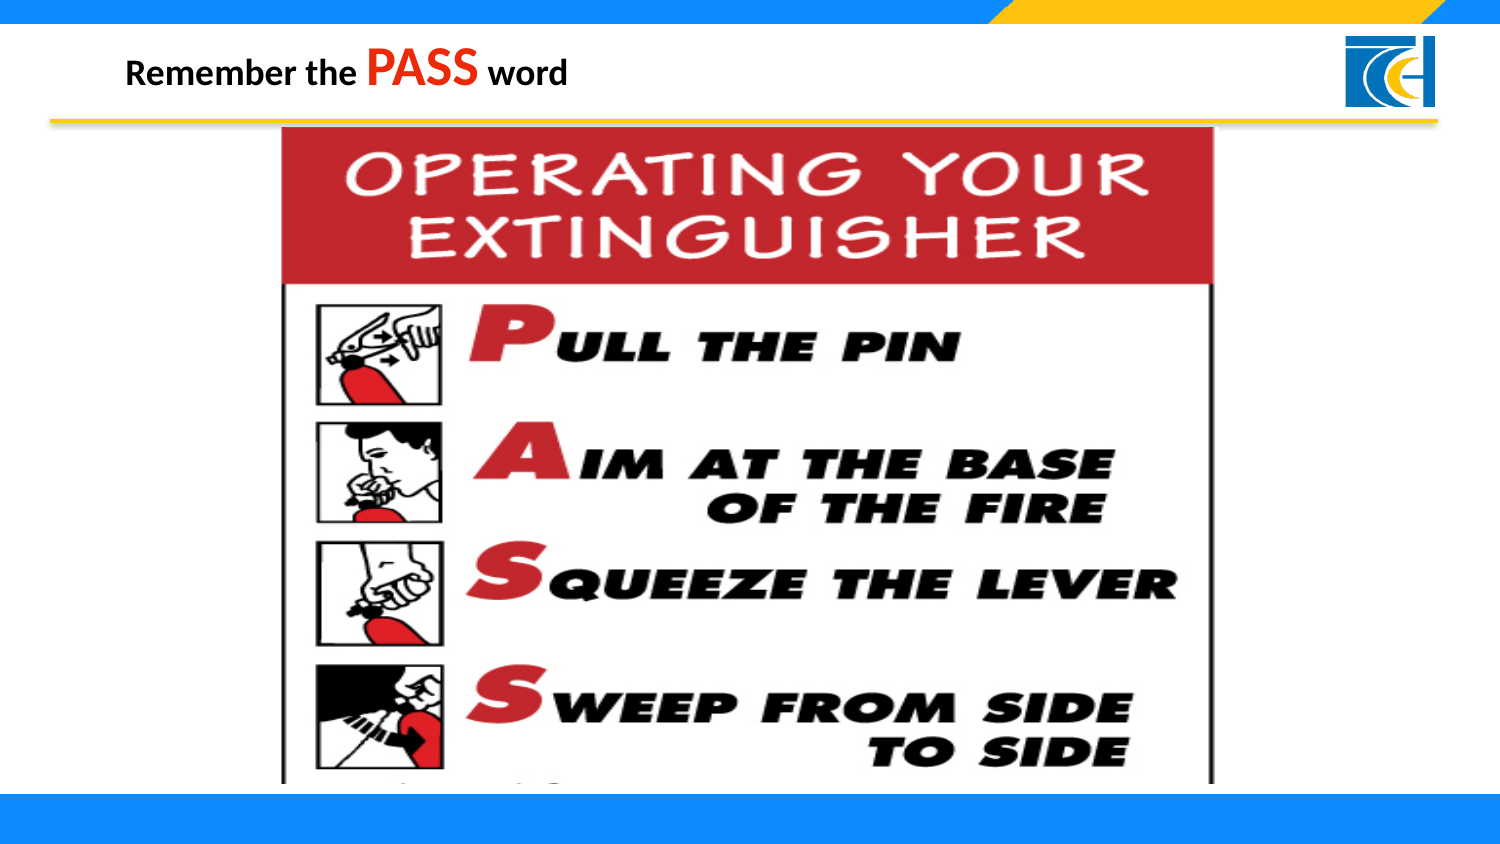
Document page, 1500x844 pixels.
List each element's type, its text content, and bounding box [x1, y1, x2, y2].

picture [0, 794, 1500, 844]
picture [281, 127, 1219, 785]
title Remember the PASS word [0, 21, 994, 185]
picture [0, 0, 1500, 24]
